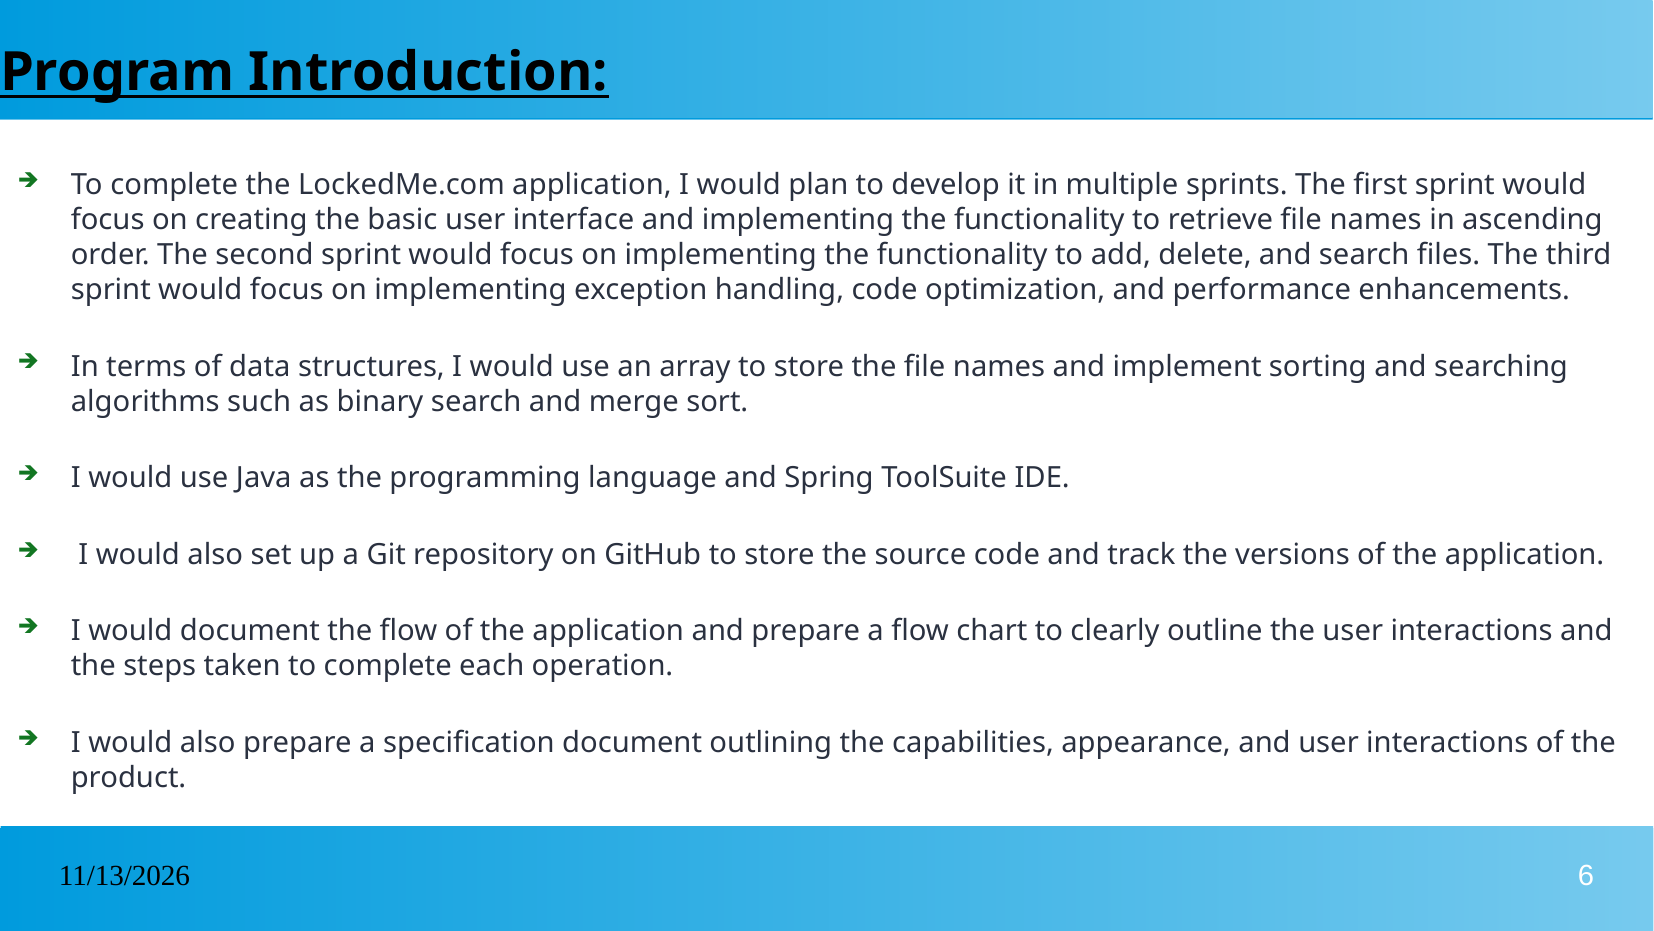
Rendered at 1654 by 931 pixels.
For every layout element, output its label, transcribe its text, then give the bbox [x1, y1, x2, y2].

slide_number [59, 856, 443, 916]
slide_number 6 [1210, 856, 1595, 916]
title Program Introduction: [0, 29, 1595, 88]
list To complete the LockedMe.com application, I would plan to develop it in multiple sprints. The first sprint would focus on creating the basic user interface and implementing the functionality to retrieve file names in ascending order. The second sprint would focus on implementing the functionality to add, delete, and search files. The third sprint would focus on implementing exception handling, code optimization, and performance enhancements. In terms of data structures, I would use an array to store the file names and implement sorting and searching algorithms such as binary search and merge sort. I would use Java as the programming language and Spring ToolSuite IDE. I would also set up a Git repository on GitHub to store the source code and track the versions of the application. I would document the flow of the application and prepare a flow chart to clearly outline the user interactions and the steps taken to complete each operation. I would also prepare a specification document outlining the capabilities, appearance, and user interactions of the product. [0, 88, 1654, 798]
